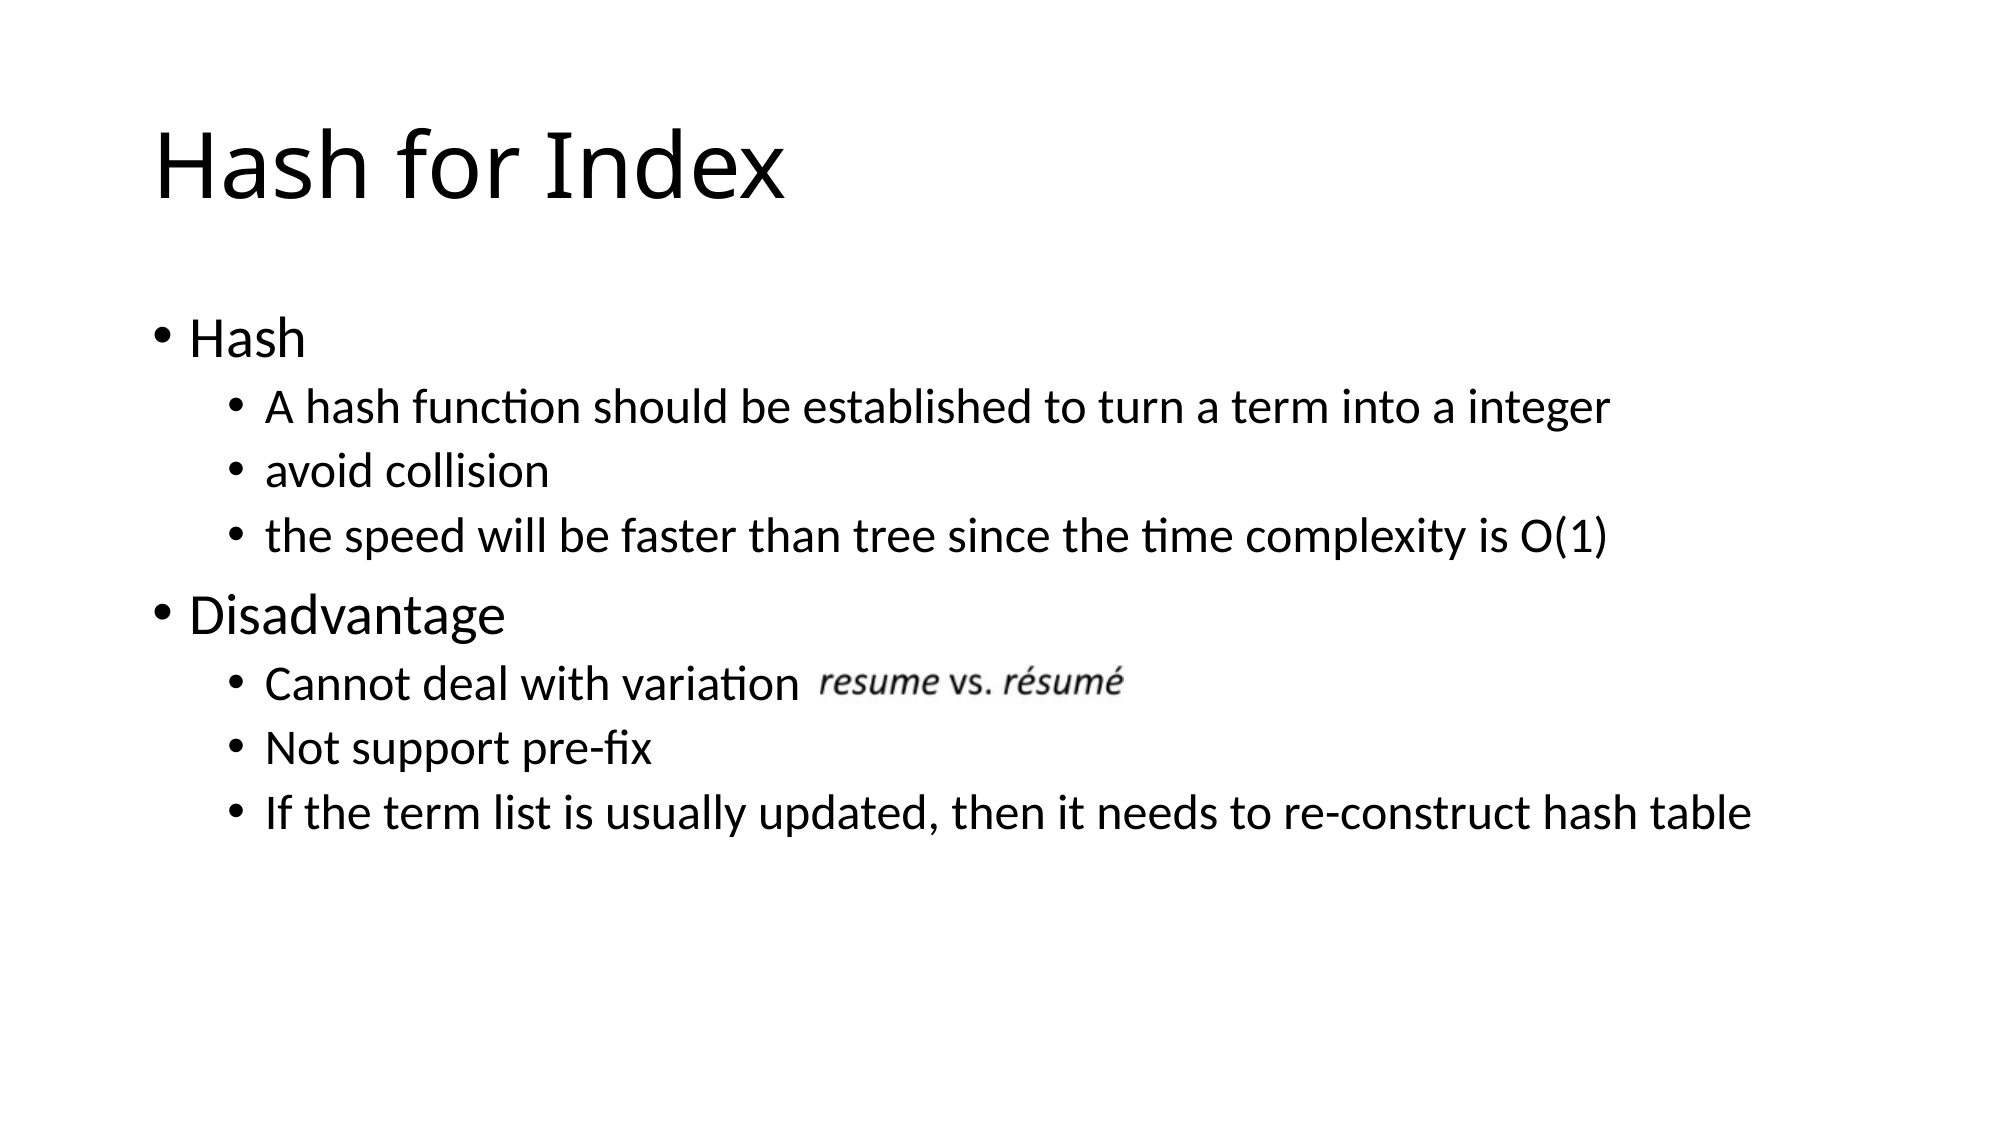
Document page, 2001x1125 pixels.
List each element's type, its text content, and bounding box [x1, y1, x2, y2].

title Hash for Index [137, 59, 1863, 278]
picture [820, 661, 1124, 706]
list Hash A hash function should be established to turn a term into a integer avoid collision the speed will be faster than tree since the time complexity is O(1) Disadvantage Cannot deal with variation Not support pre-fix If the term list is usually updated, then it needs to re-construct hash table [137, 299, 1863, 1014]
